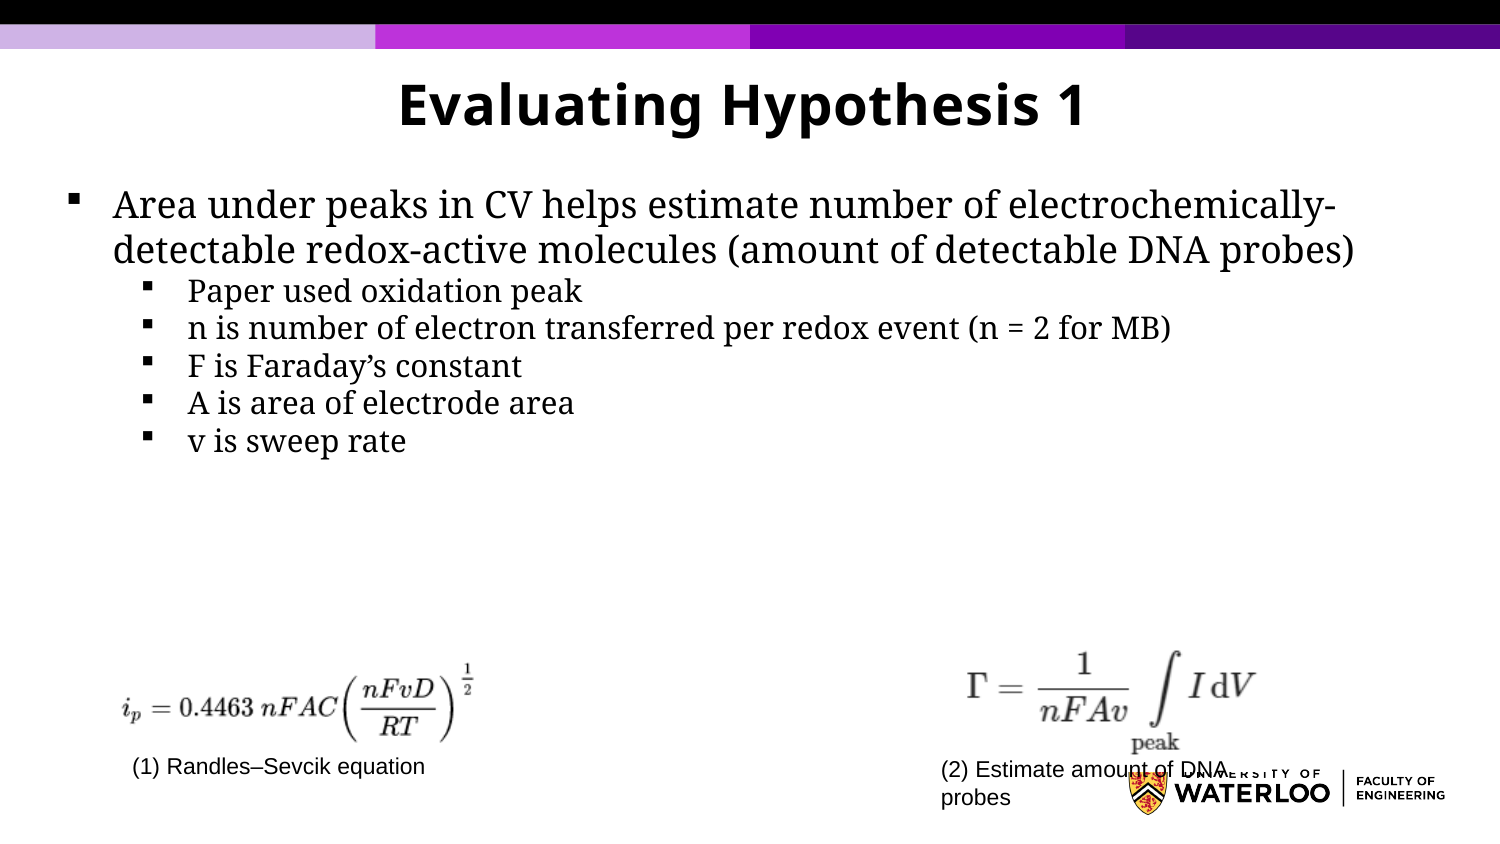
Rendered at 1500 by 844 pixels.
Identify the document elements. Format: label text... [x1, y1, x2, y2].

list Area under peaks in CV helps estimate number of electrochemically-detectable redox-active molecules (amount of detectable DNA probes) Paper used oxidation peak n is number of electron transferred per redox event (n = 2 for MB) F is Faraday’s constant A is area of electrode area v is sweep rate [31, 173, 1456, 740]
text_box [925, 632, 1302, 826]
picture [1085, 736, 1487, 844]
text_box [103, 661, 493, 797]
title Evaluating Hypothesis 1 [31, 53, 1456, 164]
